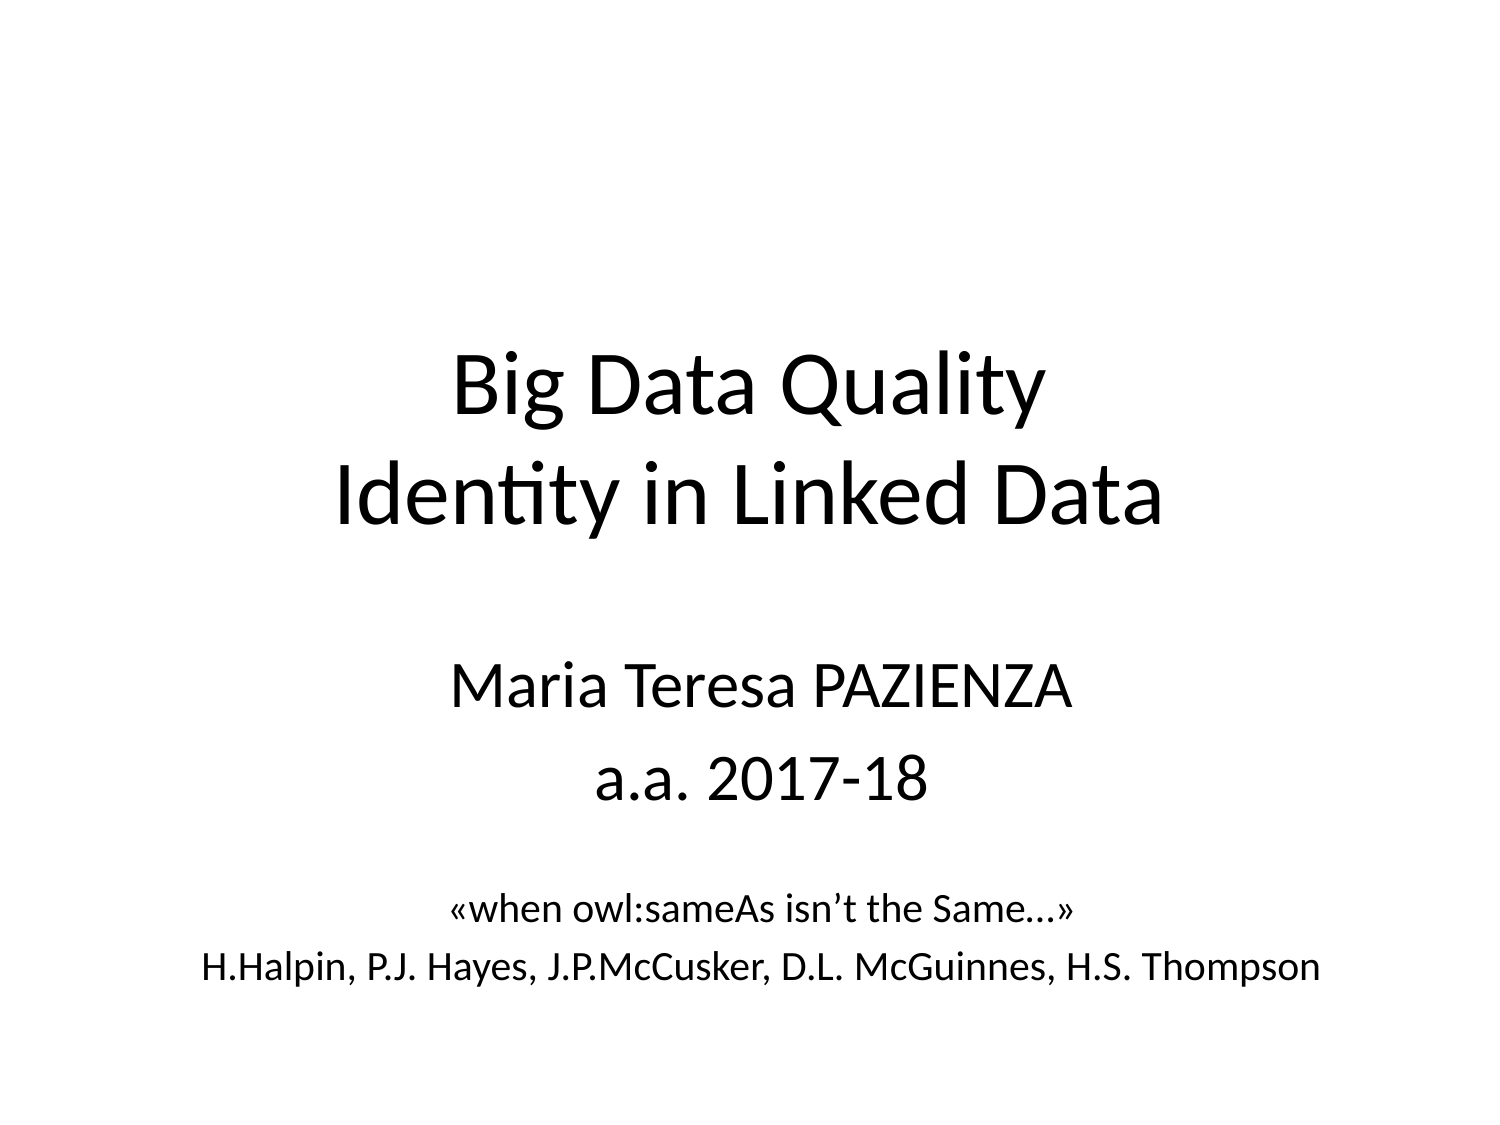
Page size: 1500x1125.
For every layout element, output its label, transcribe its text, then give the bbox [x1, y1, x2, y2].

subtitle Maria Teresa PAZIENZA a.a. 2017-18 «when owl:sameAs isn’t the Same…» H.Halpin, P.J. Hayes, J.P.McCusker, D.L. McGuinnes, H.S. Thompson [88, 633, 1436, 1083]
title Big Data Quality Identity in Linked Data [112, 302, 1388, 563]
